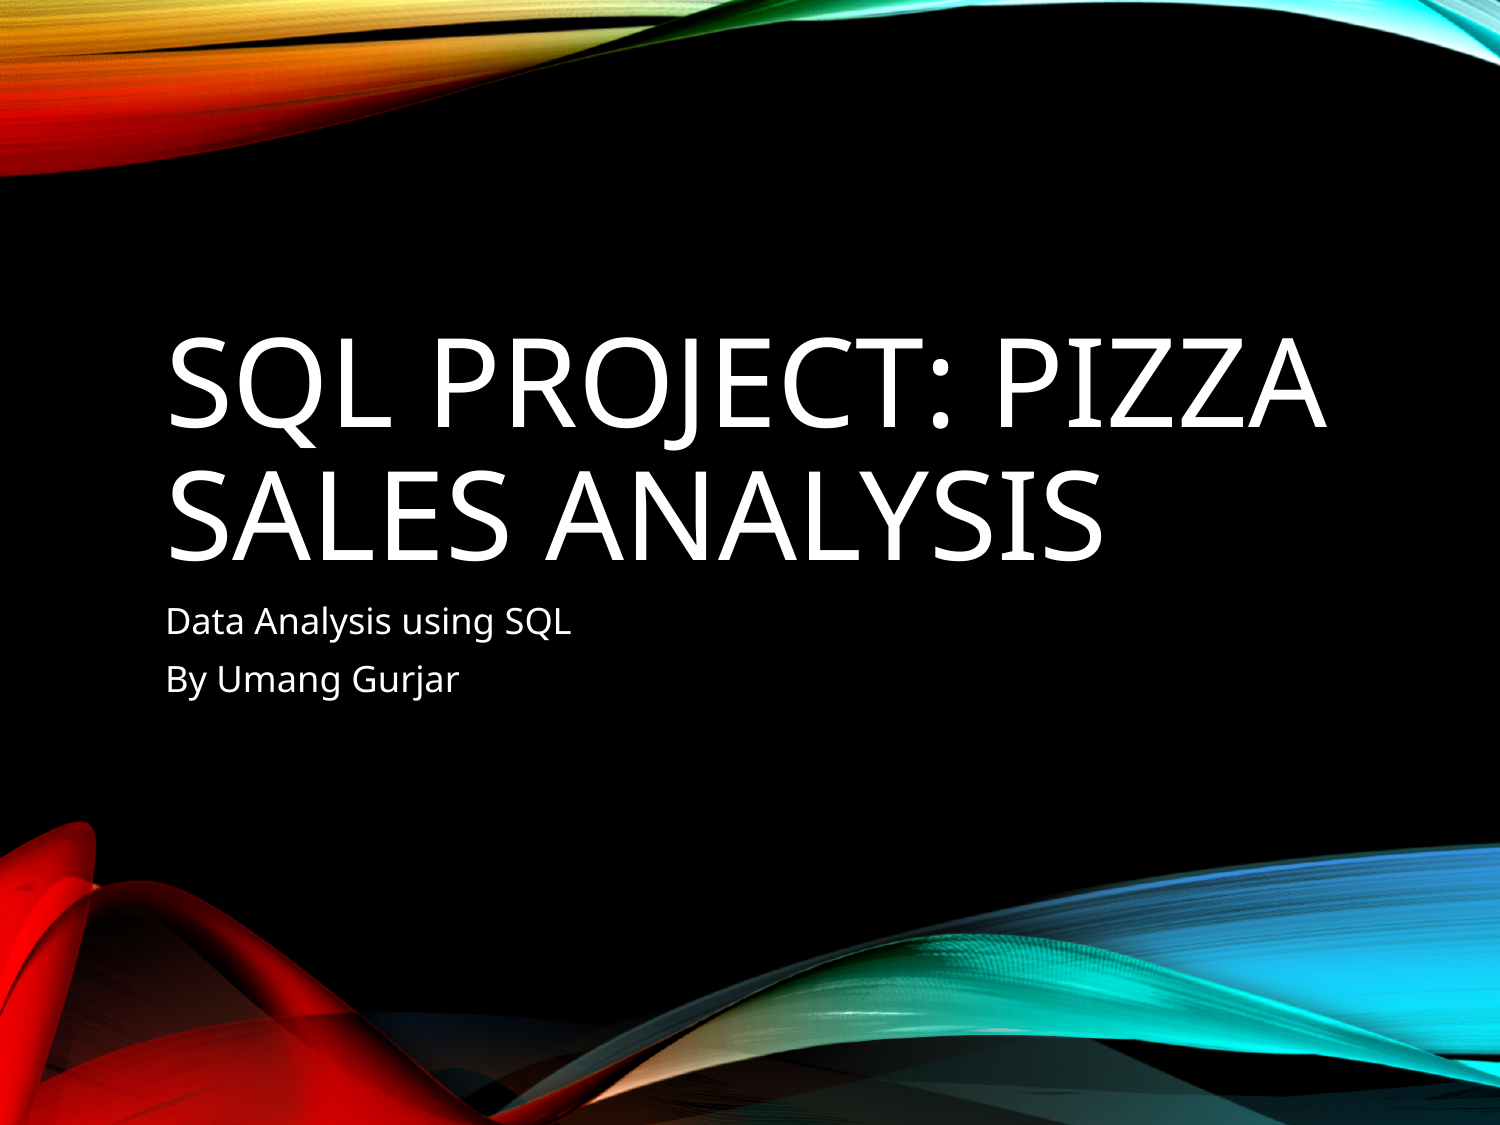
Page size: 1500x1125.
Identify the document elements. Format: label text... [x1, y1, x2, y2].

picture [0, 819, 1500, 1125]
title SQL Project: Pizza Sales Analysis [150, 295, 1350, 595]
picture [0, 0, 1500, 178]
subtitle Data Analysis using SQL By Umang Gurjar [150, 595, 1350, 709]
